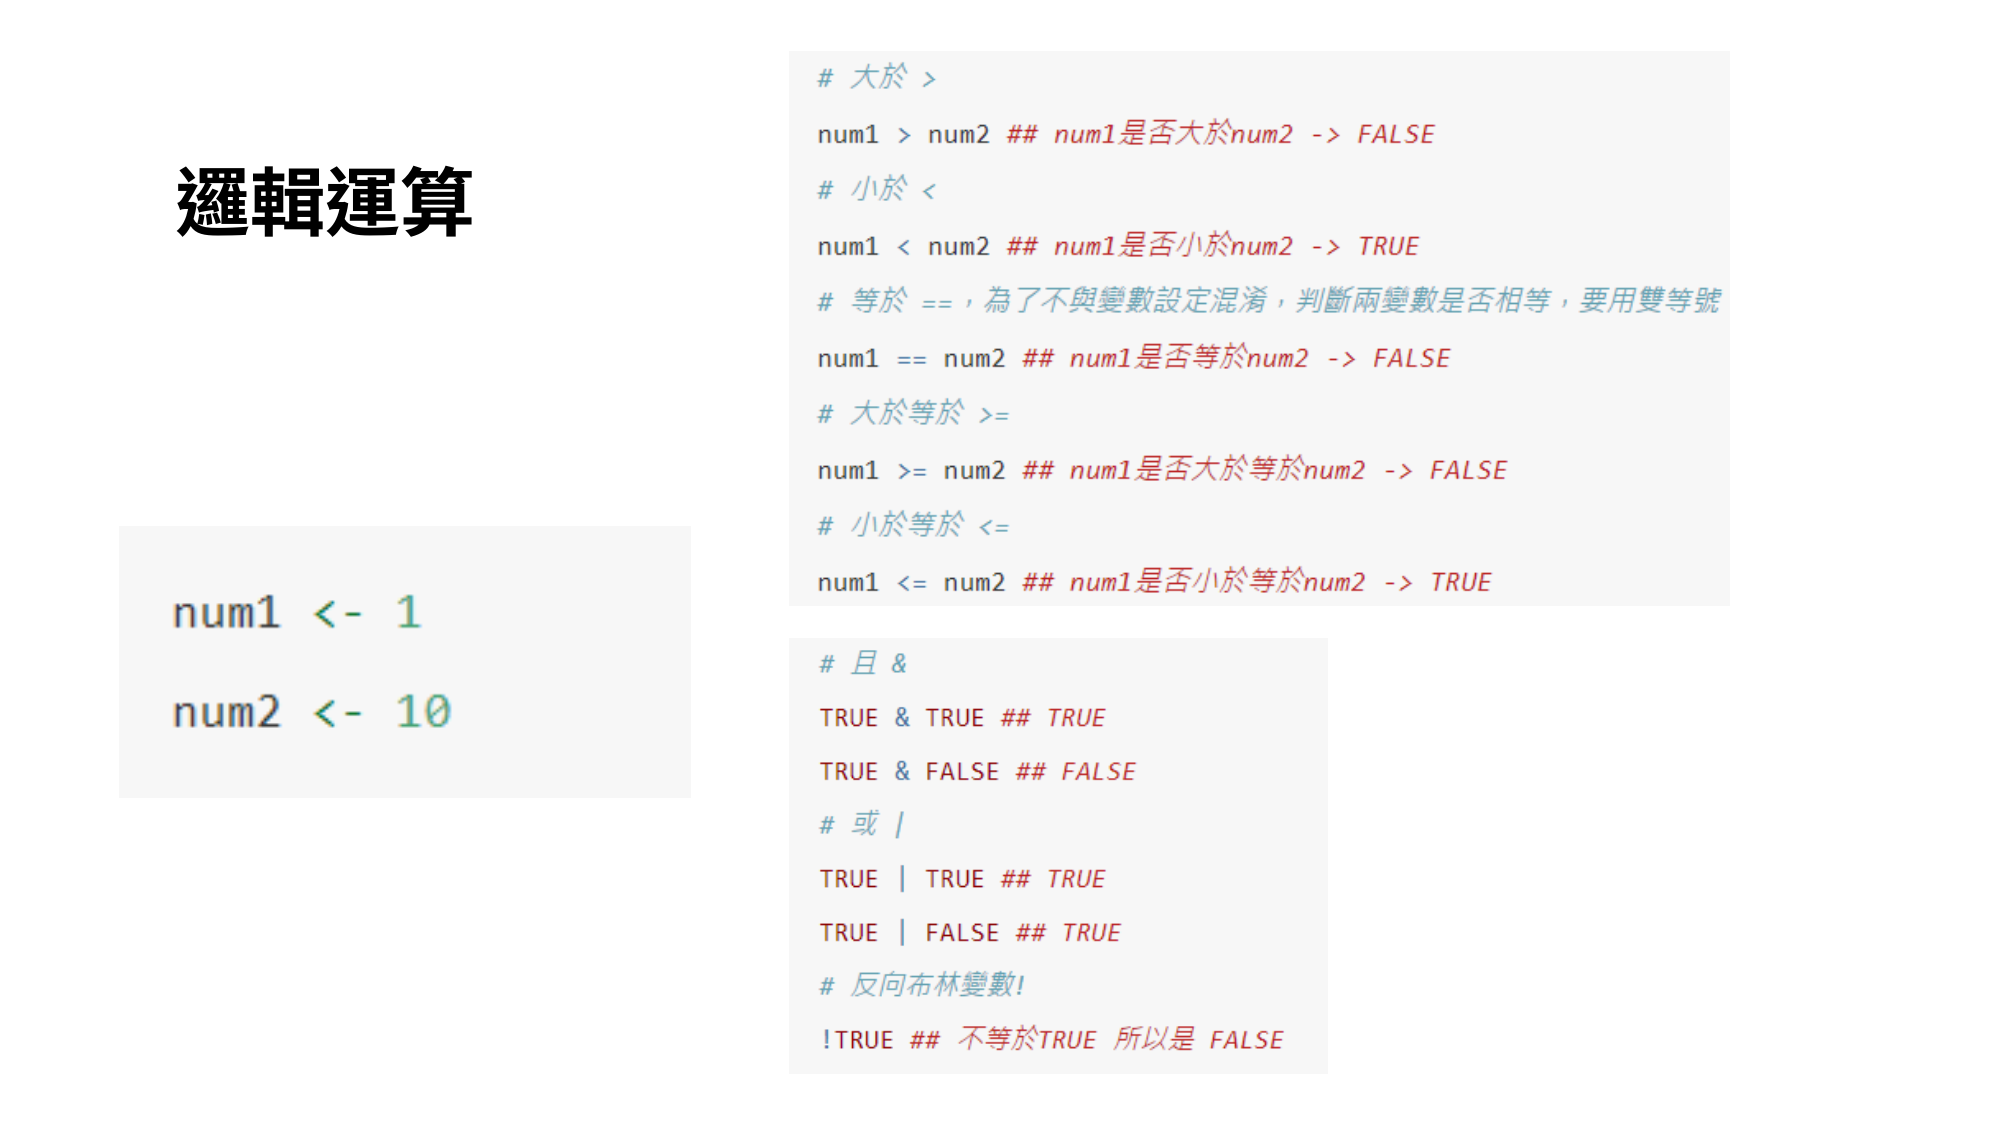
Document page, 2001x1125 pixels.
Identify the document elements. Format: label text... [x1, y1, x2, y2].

title 邏輯運算 [160, 138, 513, 274]
picture [789, 51, 1730, 606]
picture [119, 526, 691, 798]
picture [789, 638, 1328, 1074]
